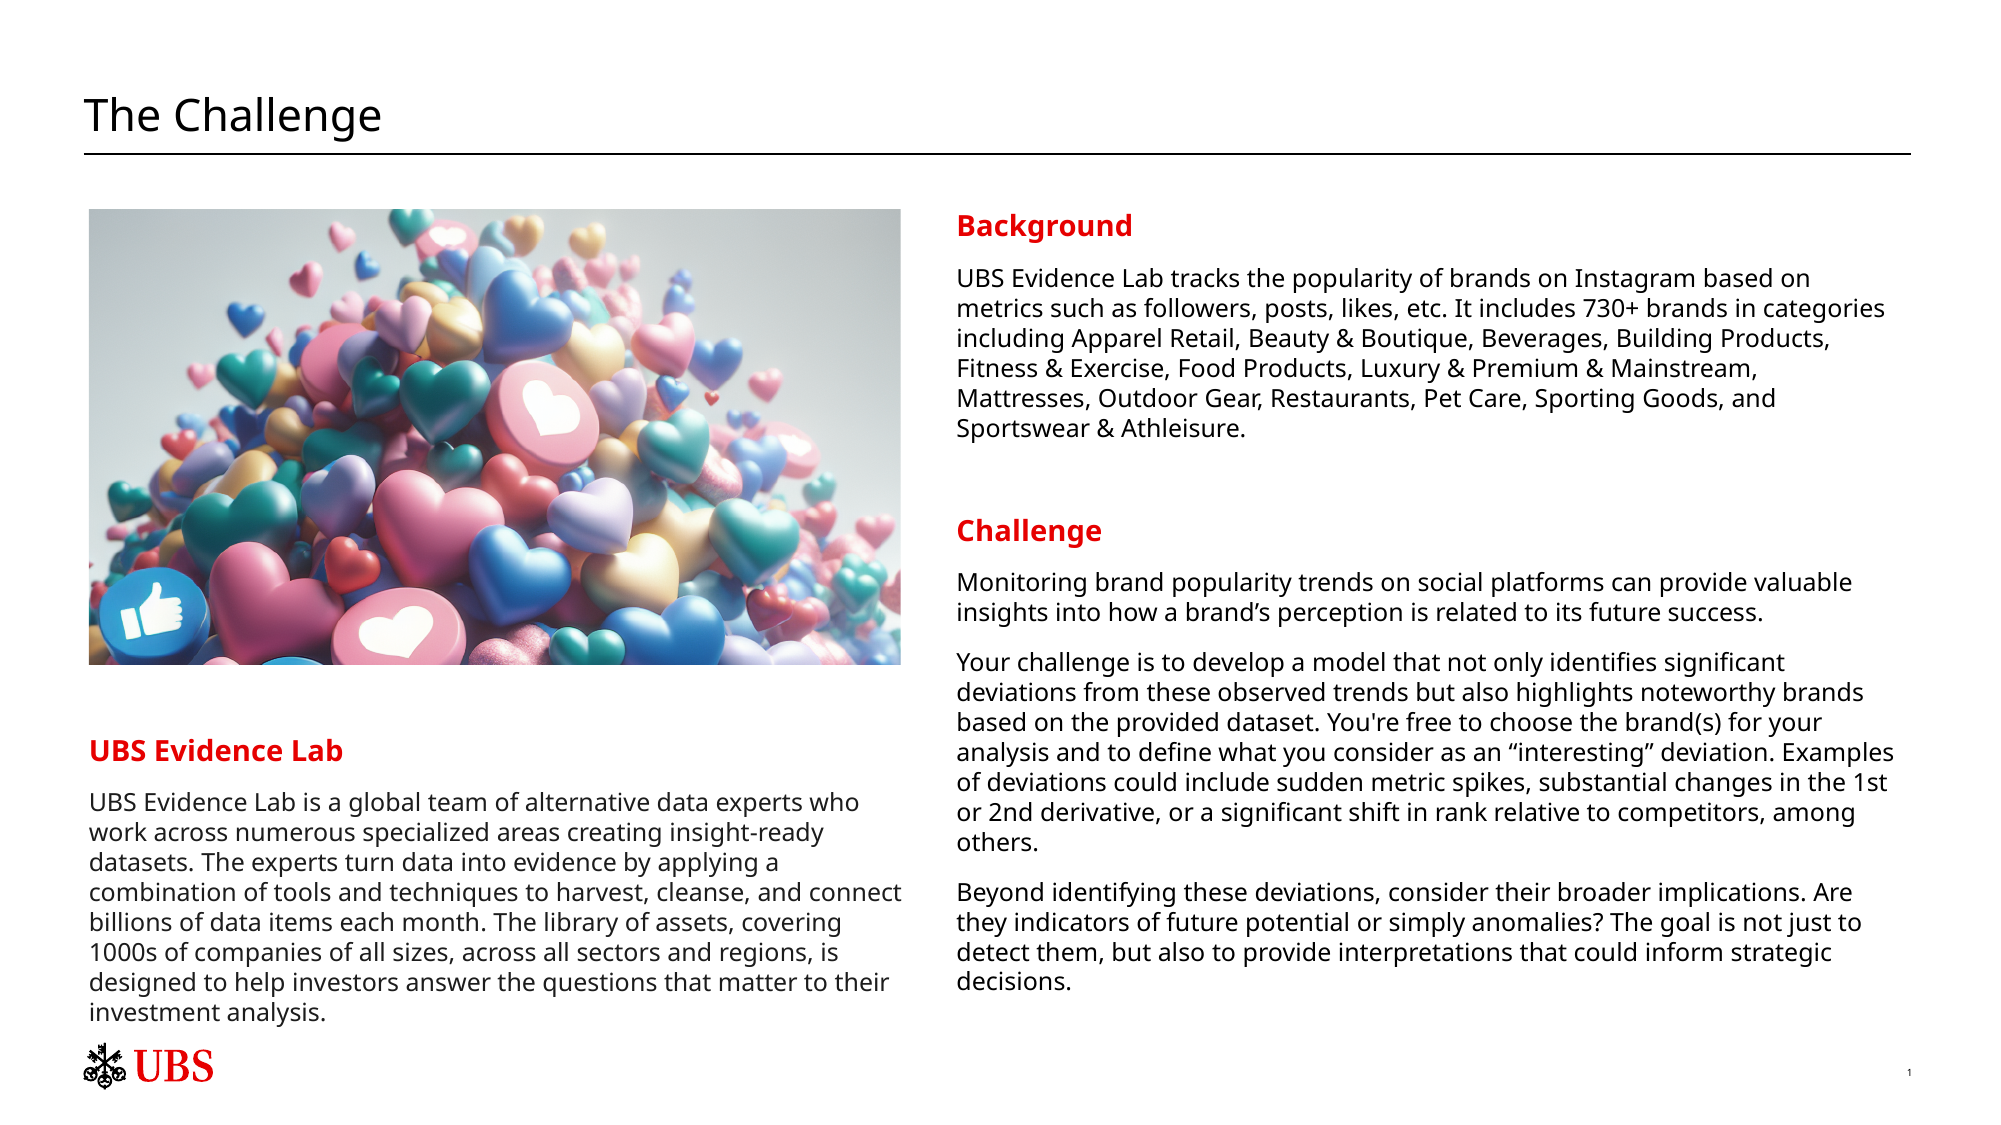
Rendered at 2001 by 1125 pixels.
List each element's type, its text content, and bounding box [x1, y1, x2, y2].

picture [88, 207, 901, 665]
text_box UBS Evidence Lab UBS Evidence Lab is a global team of alternative data experts who work across numerous specialized areas creating insight-ready datasets. The experts turn data into evidence by applying a combination of tools and techniques to harvest, cleanse, and connect billions of data items each month. The library of assets, covering 1000s of companies of all sizes, across all sectors and regions, is designed to help investors answer the questions that matter to their investment analysis. [88, 731, 919, 1011]
title The Challenge [83, 0, 1911, 141]
text_box Background UBS Evidence Lab tracks the popularity of brands on Instagram based on metrics such as followers, posts, likes, etc. It includes 730+ brands in categories including Apparel Retail, Beauty & Boutique, Beverages, Building Products, Fitness & Exercise, Food Products, Luxury & Premium & Mainstream, Mattresses, Outdoor Gear, Restaurants, Pet Care, Sporting Goods, and Sportswear & Athleisure. Challenge Monitoring brand popularity trends on social platforms can provide valuable insights into how a brand’s perception is related to its future success. Your challenge is to develop a model that not only identifies significant deviations from these observed trends but also highlights noteworthy brands based on the provided dataset. You're free to choose the brand(s) for your analysis and to define what you consider as an “interesting” deviation. Examples of deviations could include sudden metric spikes, substantial changes in the 1st or 2nd derivative, or a significant shift in rank relative to competitors, among others. Beyond identifying these deviations, consider their broader implications. Are they indicators of future potential or simply anomalies? The goal is not just to detect them, but also to provide interpretations that could inform strategic decisions. [943, 195, 1911, 1087]
